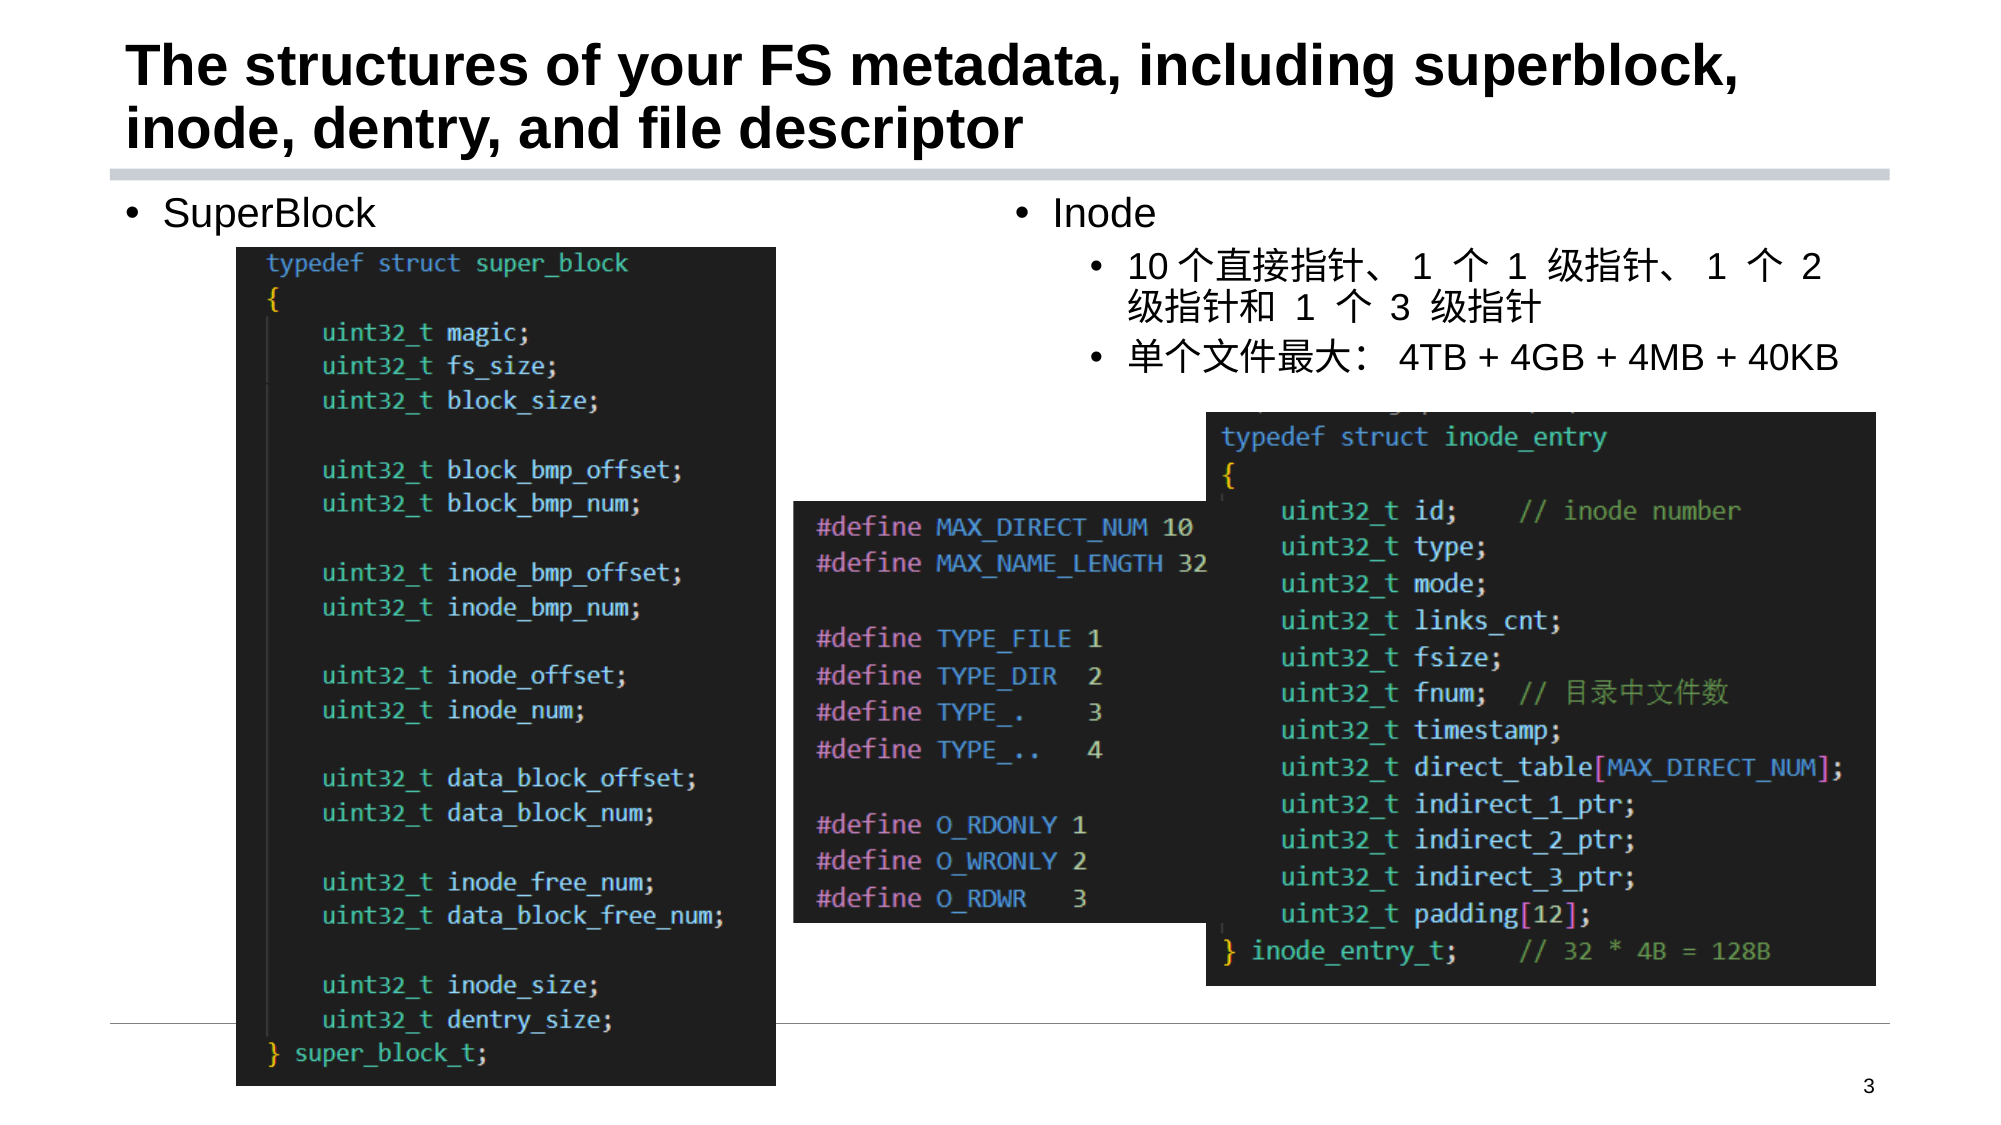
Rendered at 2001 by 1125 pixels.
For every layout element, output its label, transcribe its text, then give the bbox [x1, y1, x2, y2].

picture [236, 247, 776, 1086]
picture [793, 412, 1876, 987]
text_box Inode 10个直接指针、1 个 1 级指针、1 个 2 级指针和 1 个 3 级指针 单个文件最大：4TB + 4GB + 4MB + 40KB [999, 184, 1890, 1008]
slide_number 3 [1412, 1068, 1890, 1103]
title The structures of your FS metadata, including superblock, inode, dentry, and file descriptor [109, 0, 1890, 169]
list SuperBlock [109, 184, 999, 1008]
